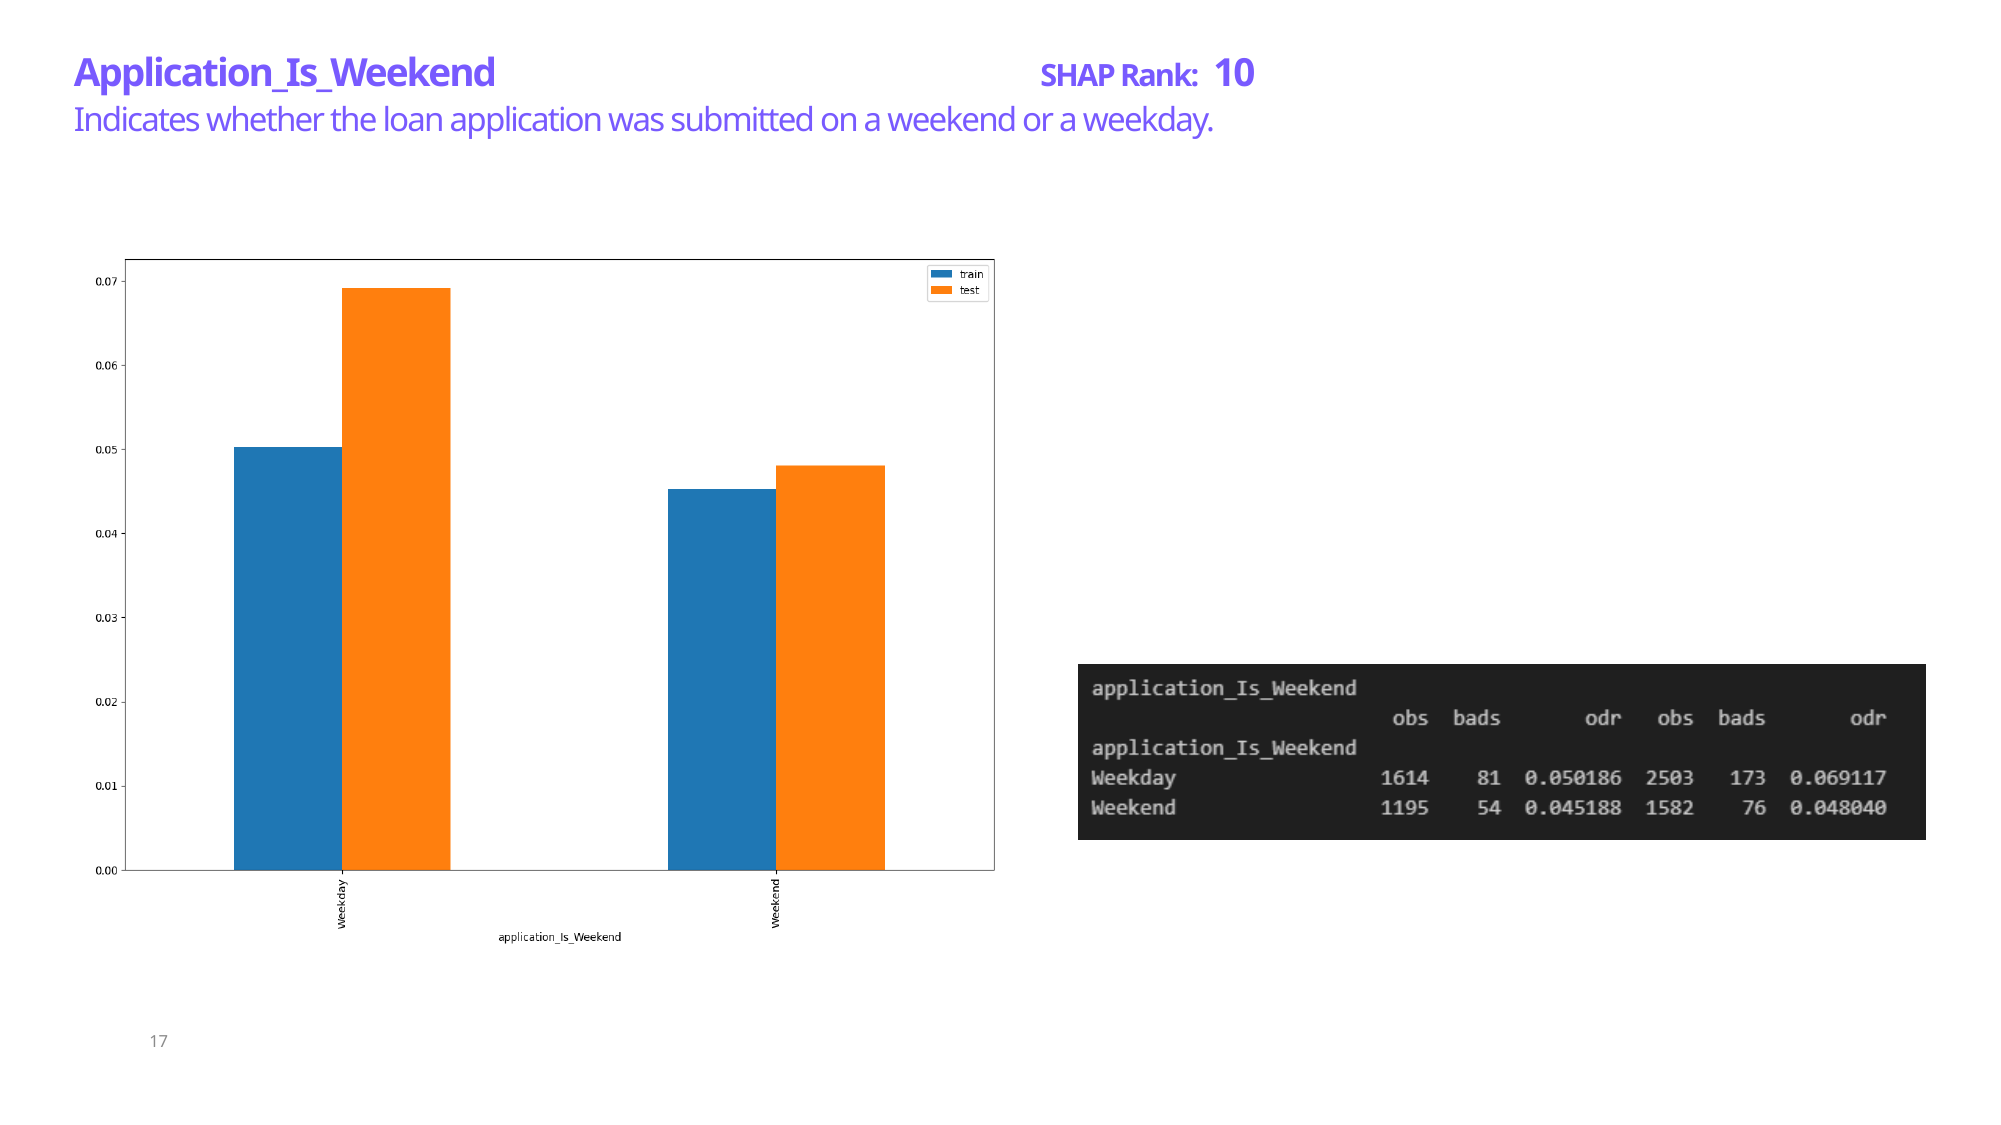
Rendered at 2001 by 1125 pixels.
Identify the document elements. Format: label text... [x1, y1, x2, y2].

title Application_Is_Weekend SHAP Rank: 10 Indicates whether the loan application was submitted on a weekend or a weekday. [73, 43, 1846, 141]
picture [87, 251, 1001, 951]
slide_number 17 [149, 1030, 588, 1069]
picture [1078, 664, 1926, 840]
